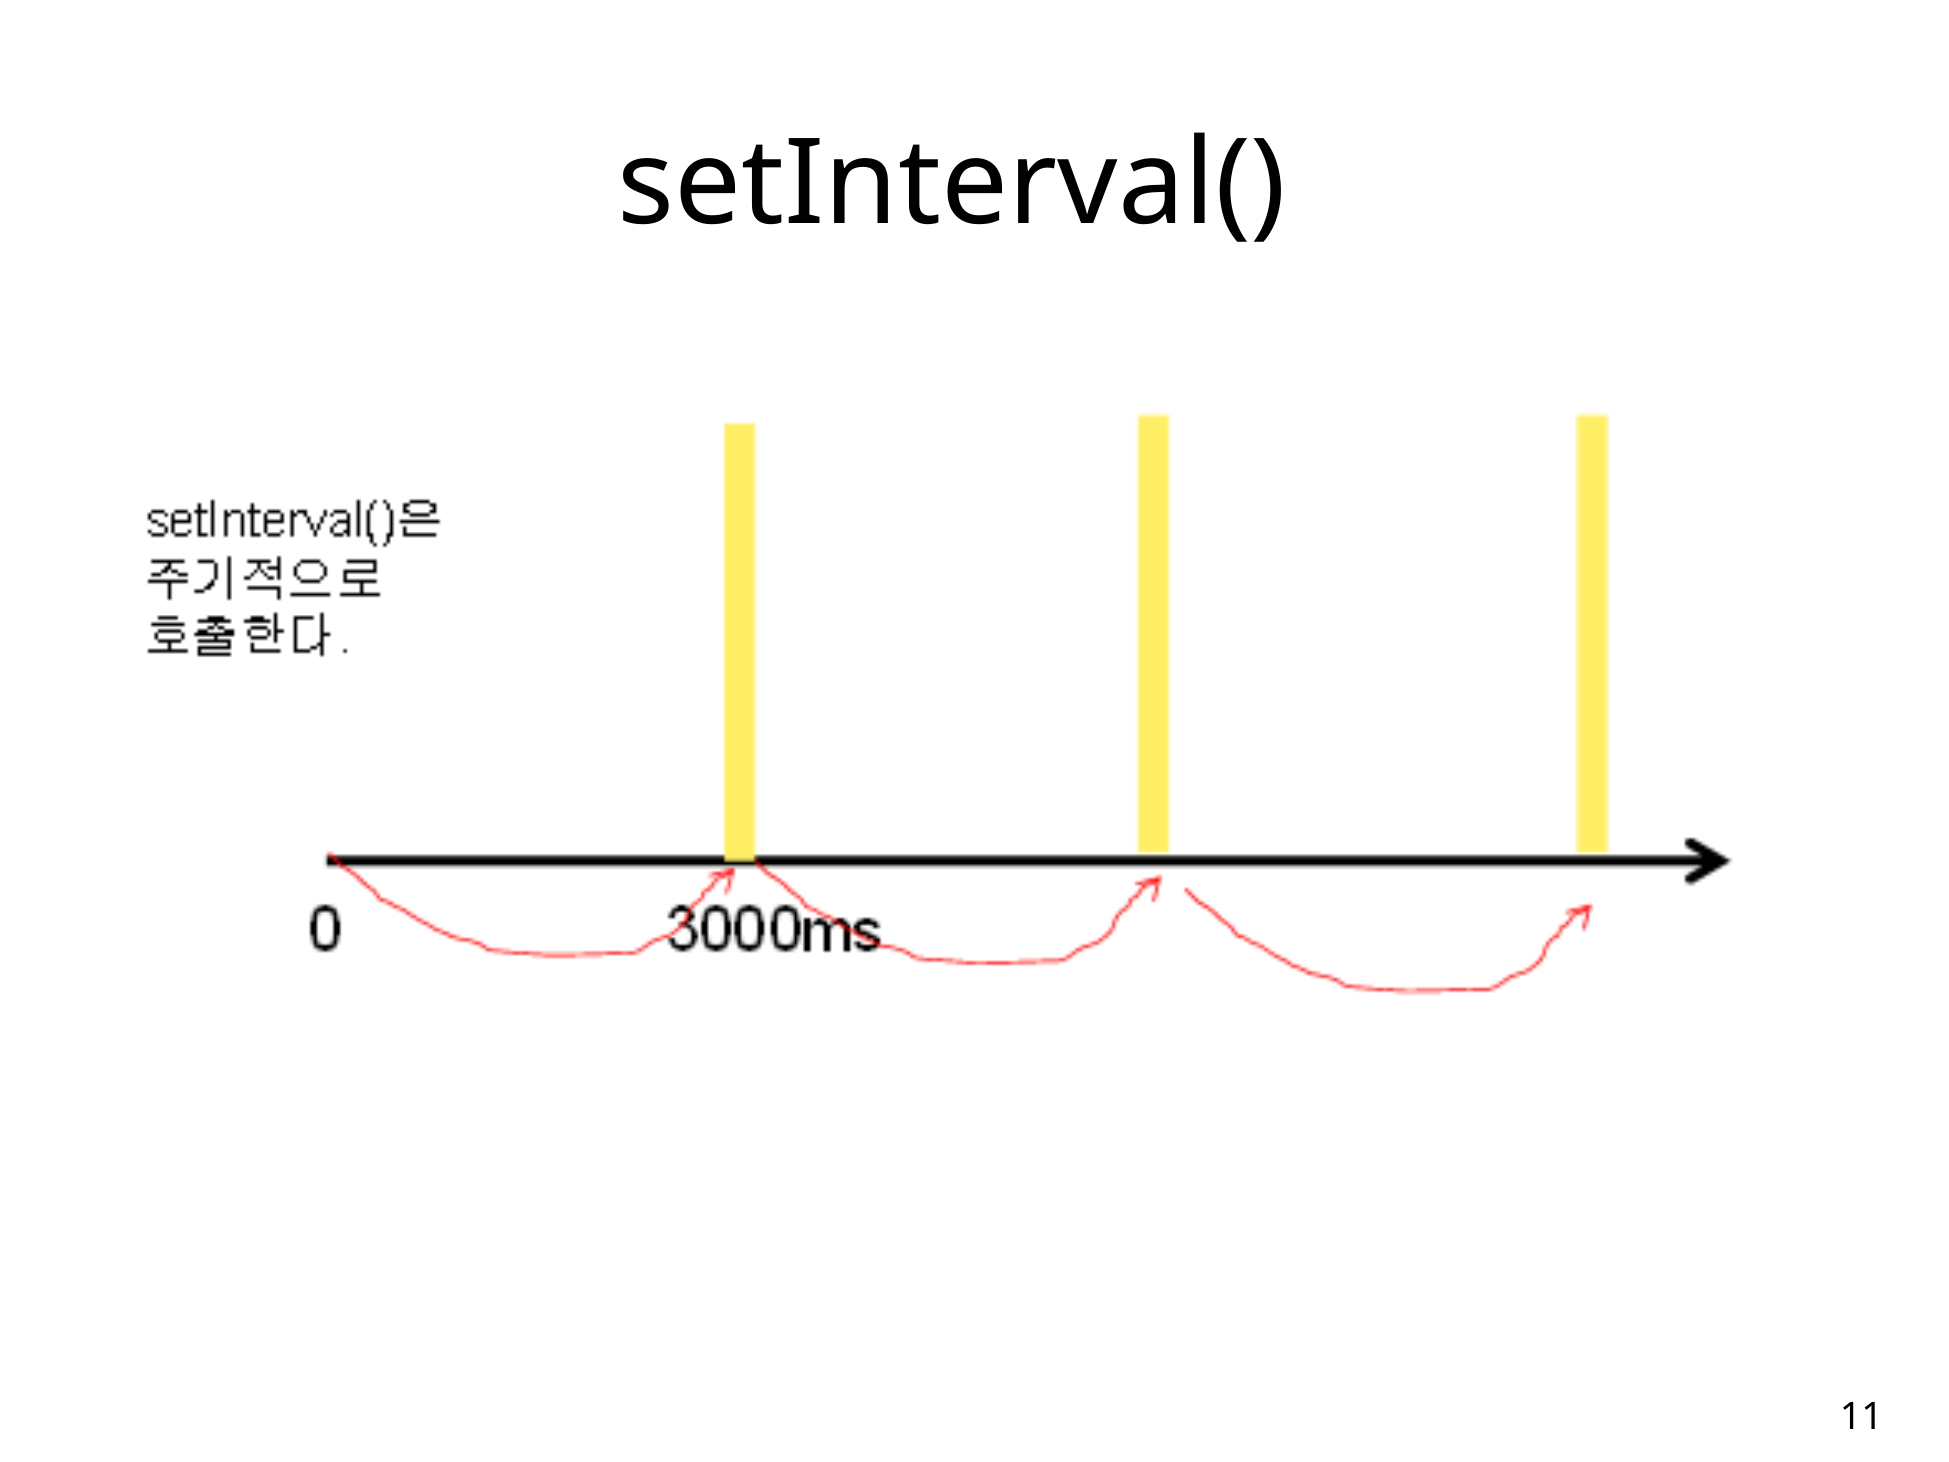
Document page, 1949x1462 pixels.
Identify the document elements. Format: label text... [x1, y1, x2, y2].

title setInterval() [156, 92, 1749, 255]
slide_number 11 [1496, 1372, 1899, 1462]
picture [126, 375, 1780, 1009]
